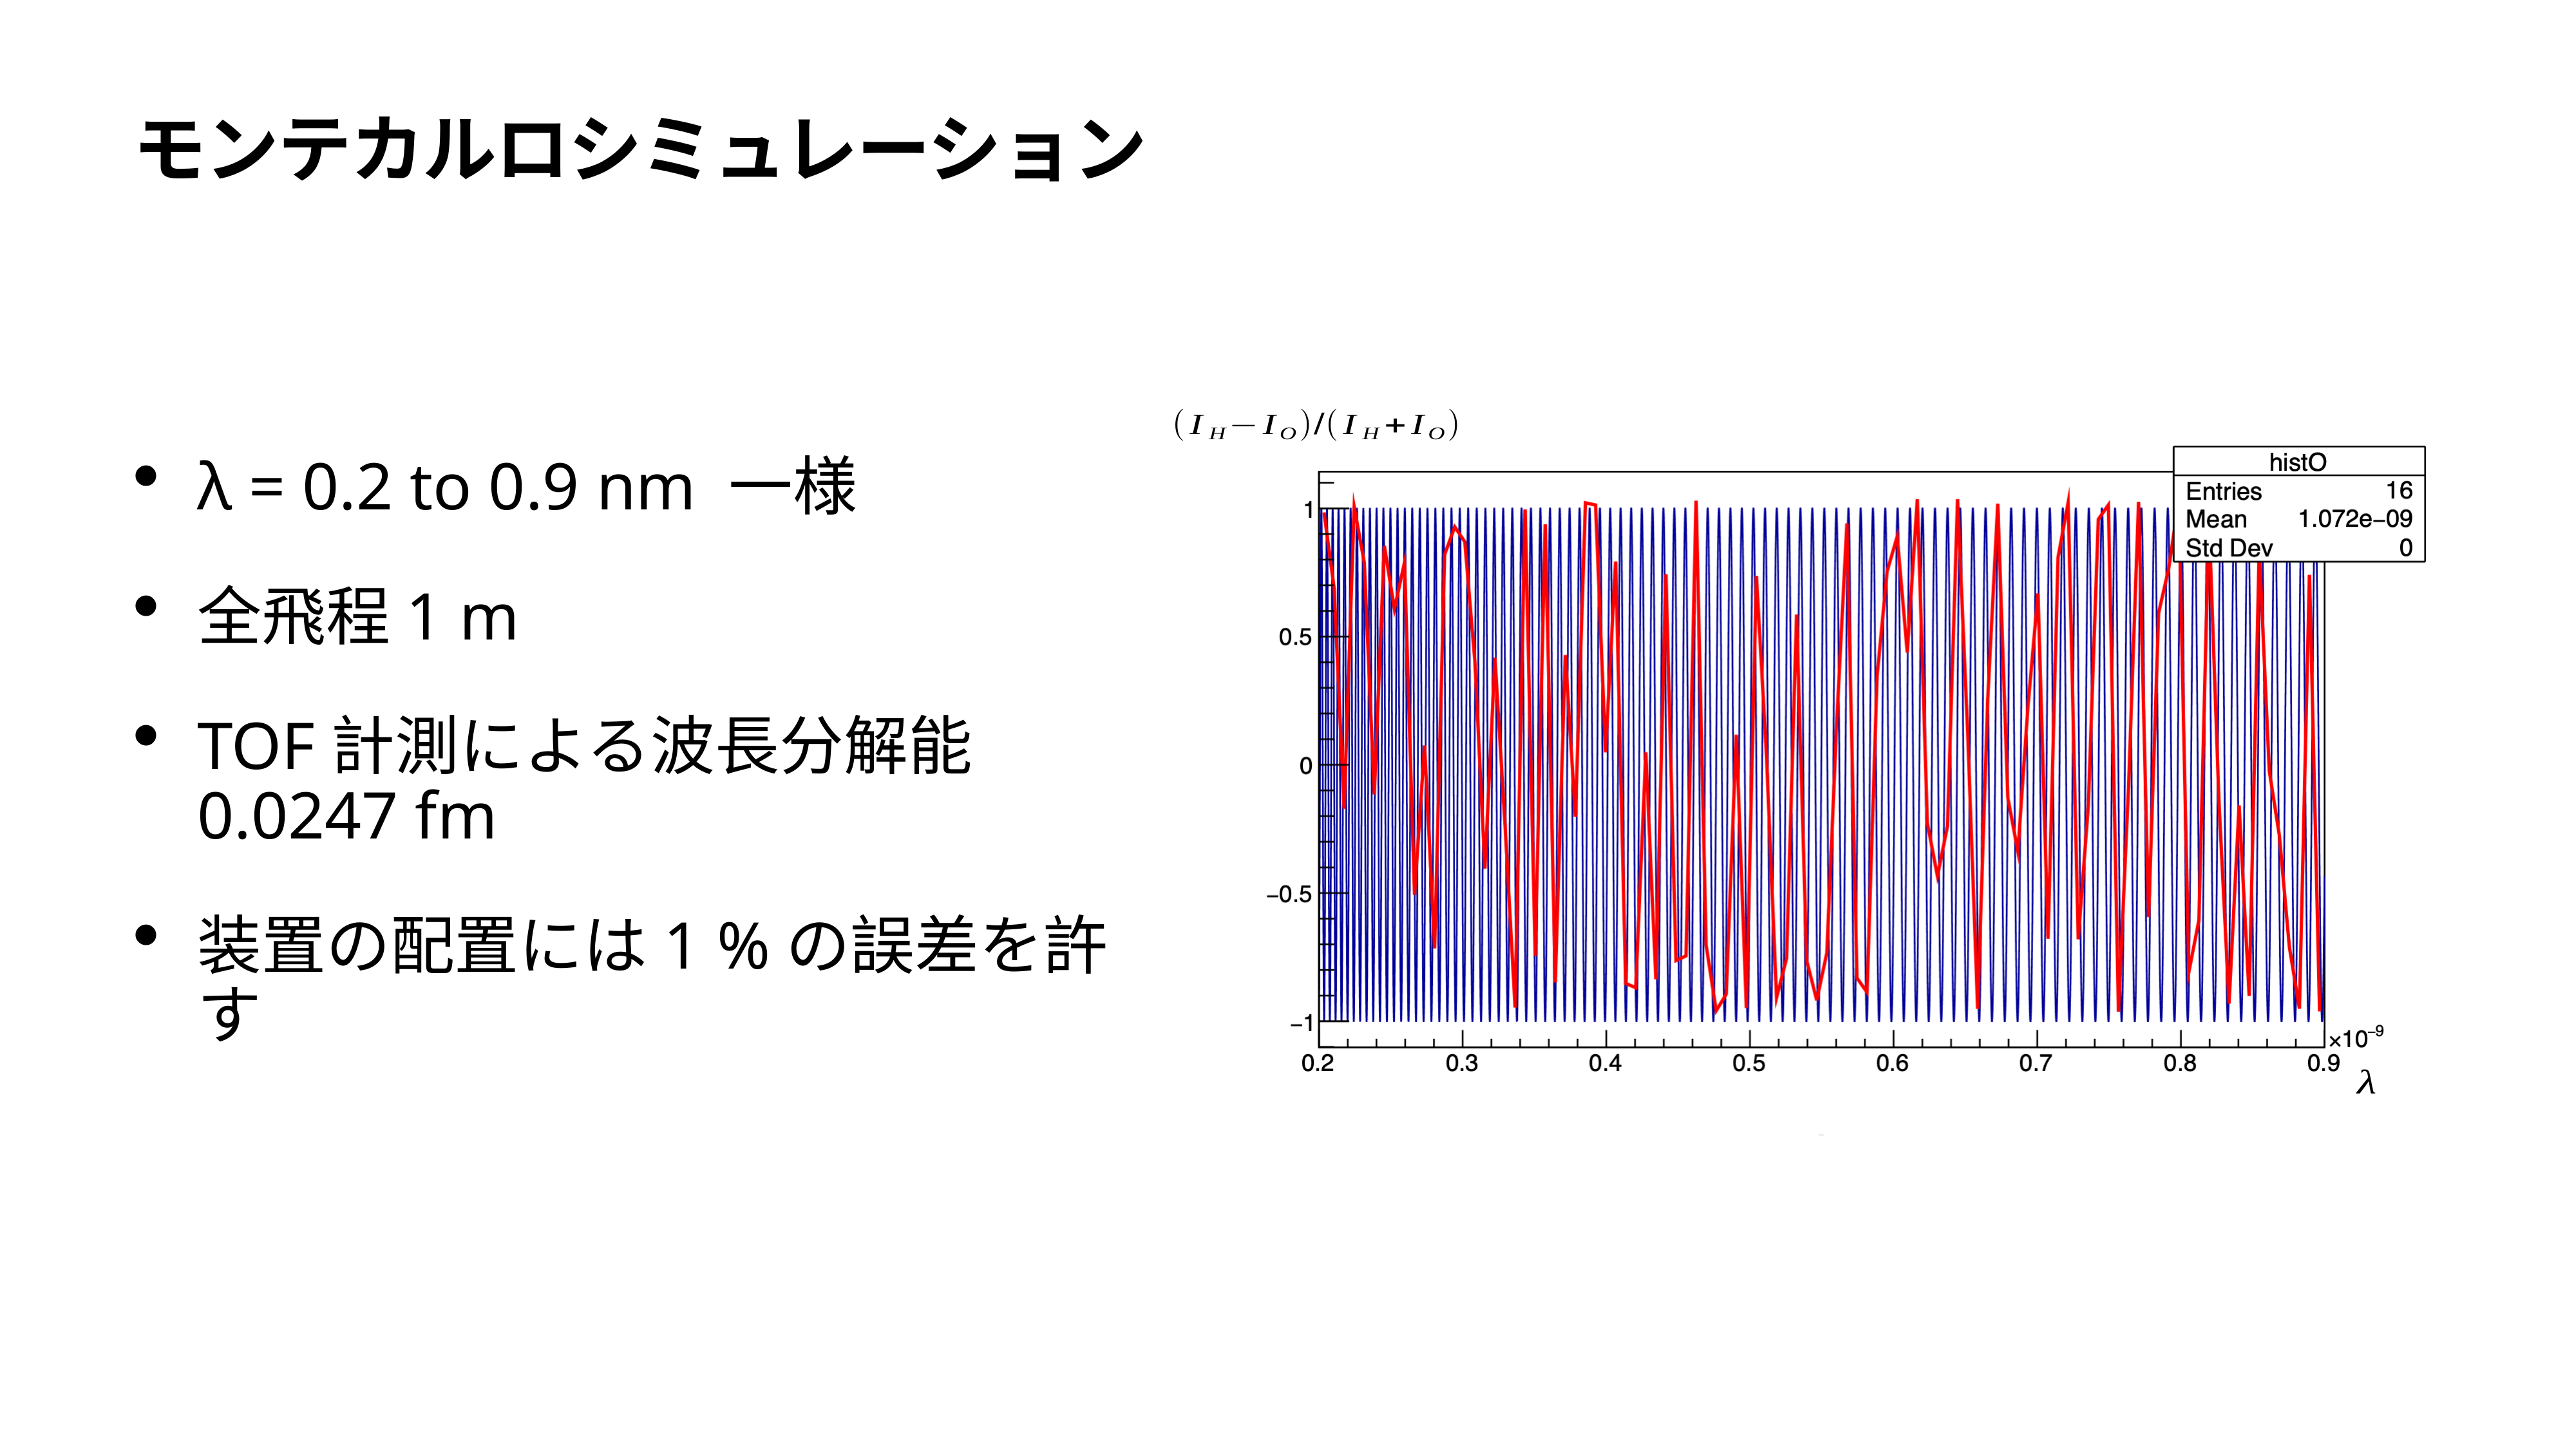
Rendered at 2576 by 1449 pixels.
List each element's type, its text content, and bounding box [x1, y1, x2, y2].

text_box [1172, 406, 1193, 444]
list λ = 0.2 to 0.9 nm 一様 全飛程1 m TOF計測による波長分解能0.0247 fm 装置の配置には1 %の誤差を許す [127, 448, 1161, 1321]
title モンテカルロシミュレーション [127, 113, 1161, 266]
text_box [1193, 401, 2450, 1144]
